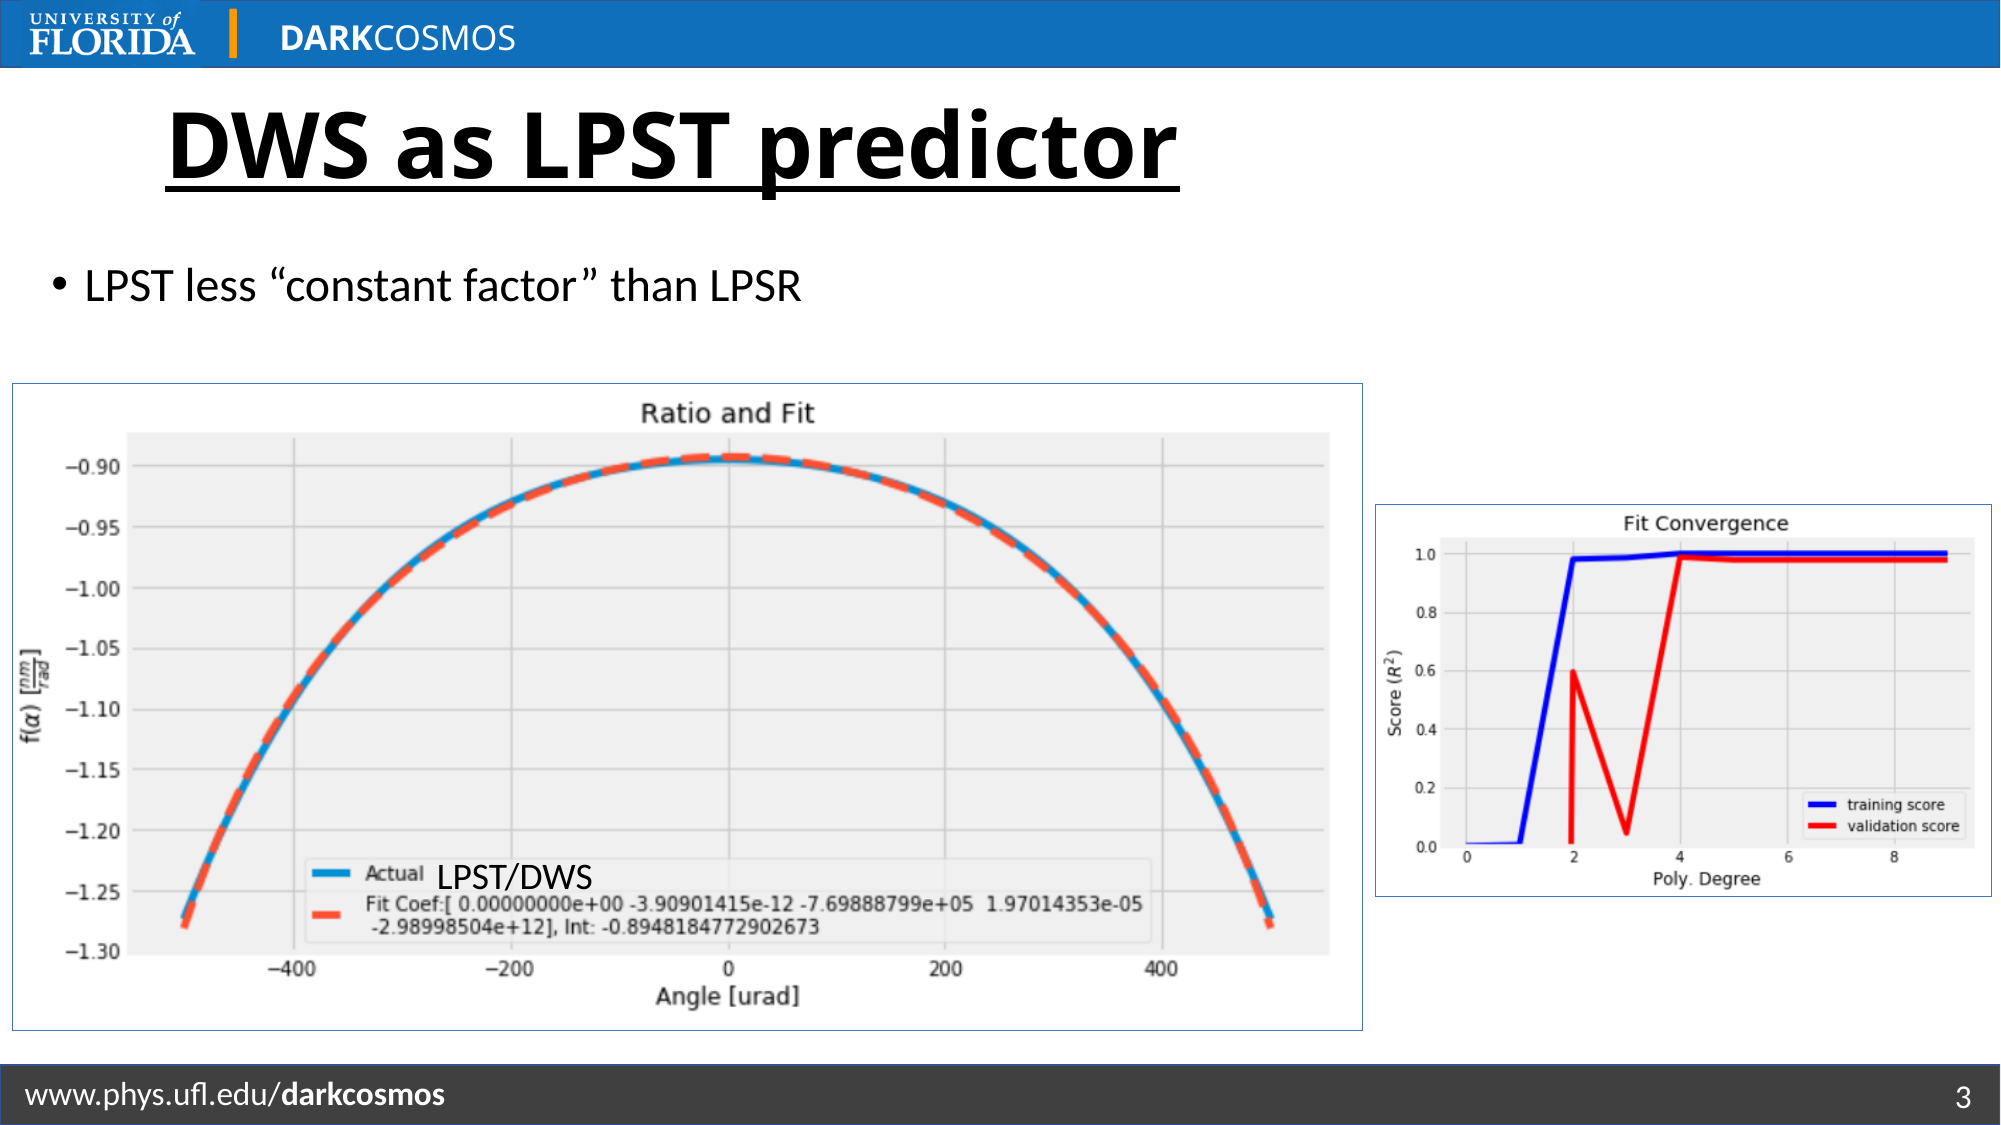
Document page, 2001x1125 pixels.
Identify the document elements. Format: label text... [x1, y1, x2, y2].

picture [22, 0, 201, 68]
picture [11, 383, 1363, 1032]
picture [1375, 504, 1992, 897]
list LPST less “constant factor” than LPSR [36, 252, 1762, 320]
slide_number 3 [1536, 1065, 1987, 1125]
text_box DWS as LPST predictor [150, 92, 1876, 310]
